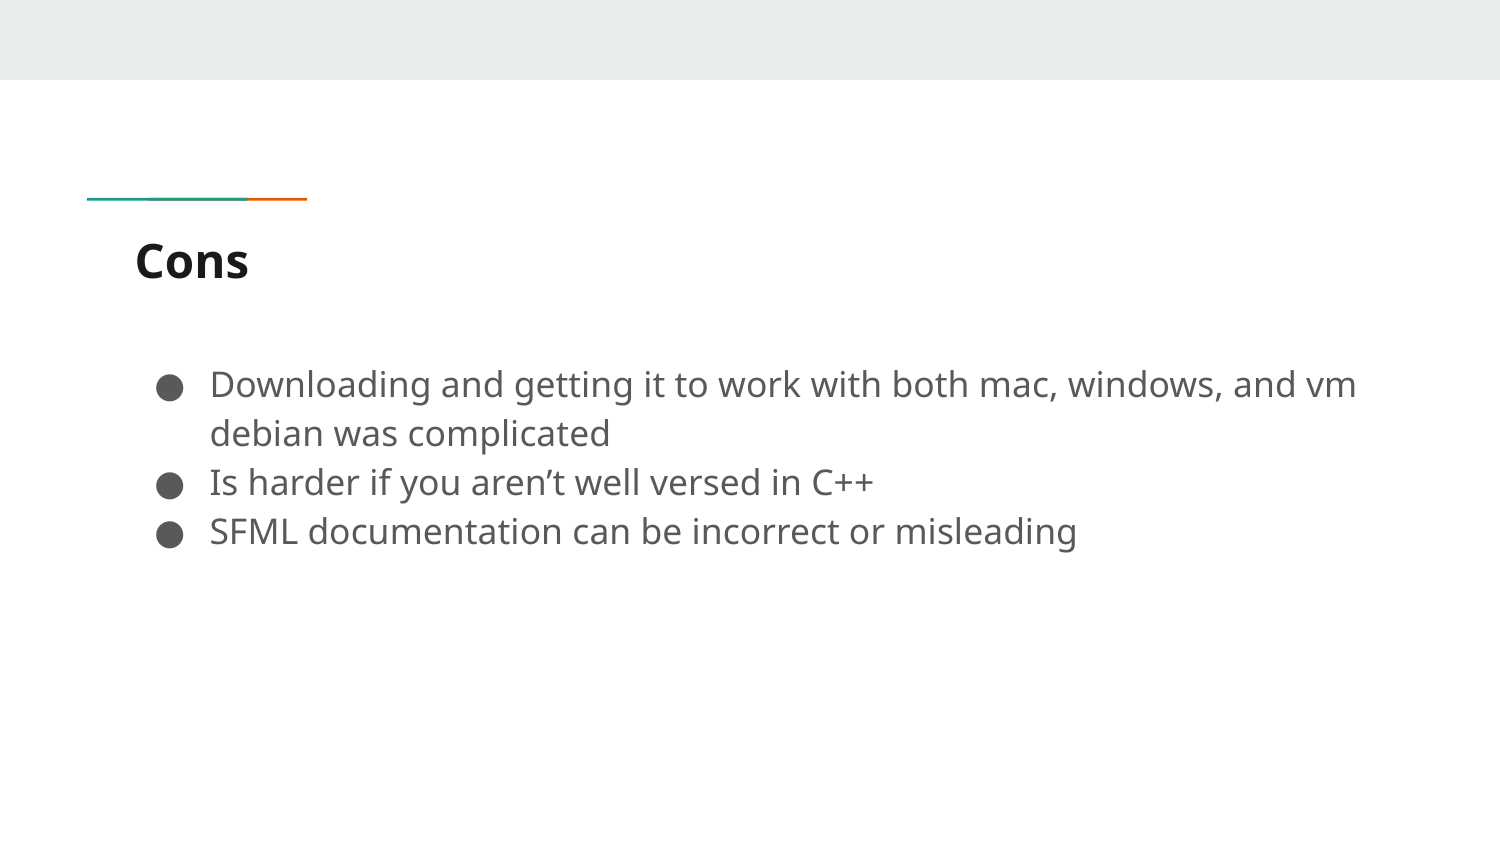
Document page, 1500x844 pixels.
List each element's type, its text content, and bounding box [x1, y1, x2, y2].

title Cons [119, 216, 1381, 305]
list Downloading and getting it to work with both mac, windows, and vm debian was complicated Is harder if you aren’t well versed in C++ SFML documentation can be incorrect or misleading [119, 341, 1381, 712]
